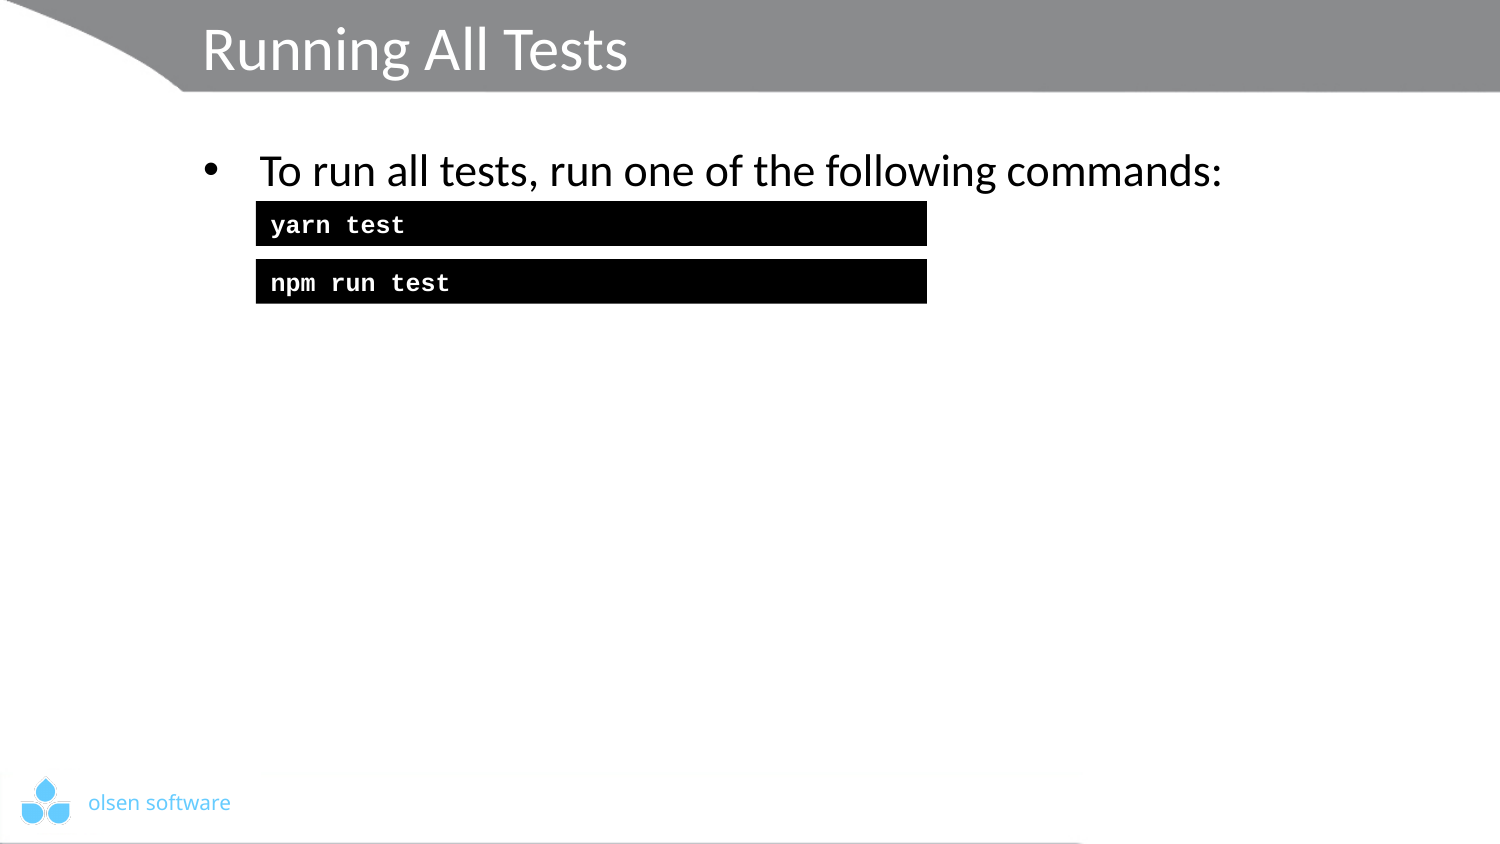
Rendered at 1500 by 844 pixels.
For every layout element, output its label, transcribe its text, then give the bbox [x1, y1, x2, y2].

text_box yarn test [255, 201, 927, 246]
list To run all tests, run one of the following commands: [188, 133, 1446, 716]
picture [0, 0, 1500, 844]
title Running All Tests [187, 0, 1426, 93]
text_box npm run test [255, 259, 927, 304]
